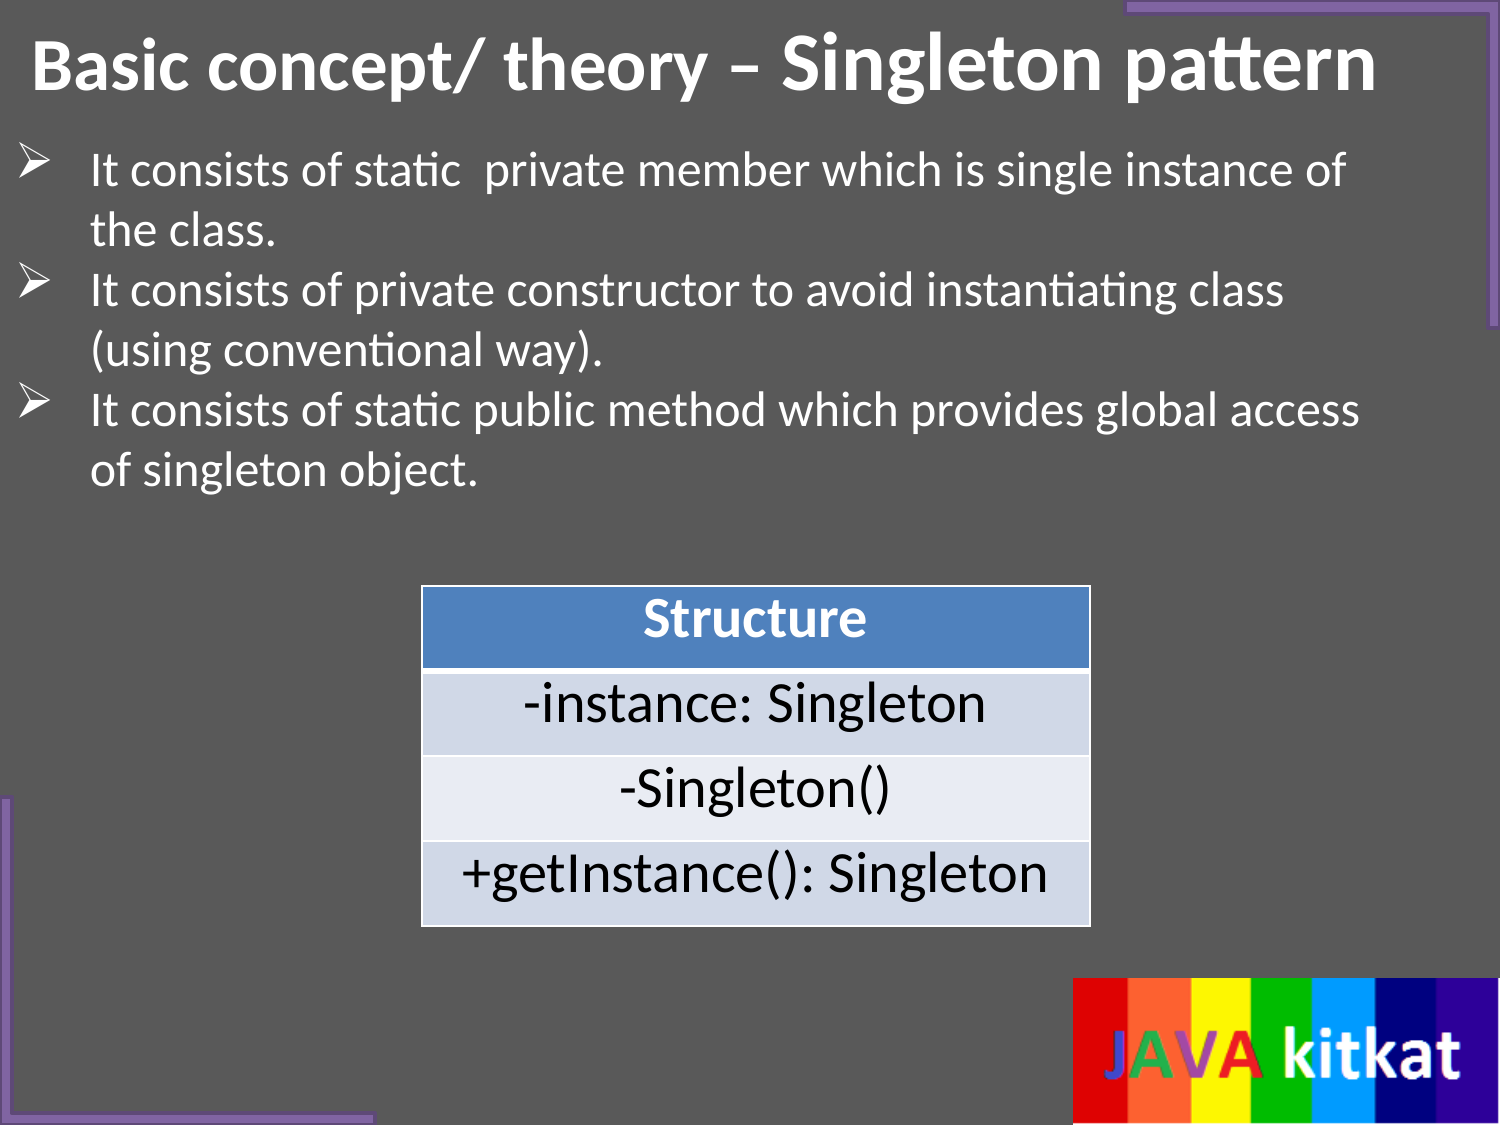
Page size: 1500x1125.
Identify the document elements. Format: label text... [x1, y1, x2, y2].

table_cell -Singleton() [423, 757, 1089, 840]
text_box [0, 795, 377, 1125]
text_box [1486, 115, 1500, 330]
table_cell -instance: Singleton [423, 674, 1089, 755]
table_header Structure [423, 587, 1089, 668]
text_box It consists of static private member which is single instance of the class. It consists of private constructor to avoid instantiating class (using conventional way). It consists of static public method which provides global access of singleton object. [0, 128, 1407, 504]
table_cell +getInstance(): Singleton [423, 842, 1089, 925]
text_box Basic concept/ theory – Singleton pattern [0, 0, 1500, 115]
picture [1073, 977, 1500, 1125]
